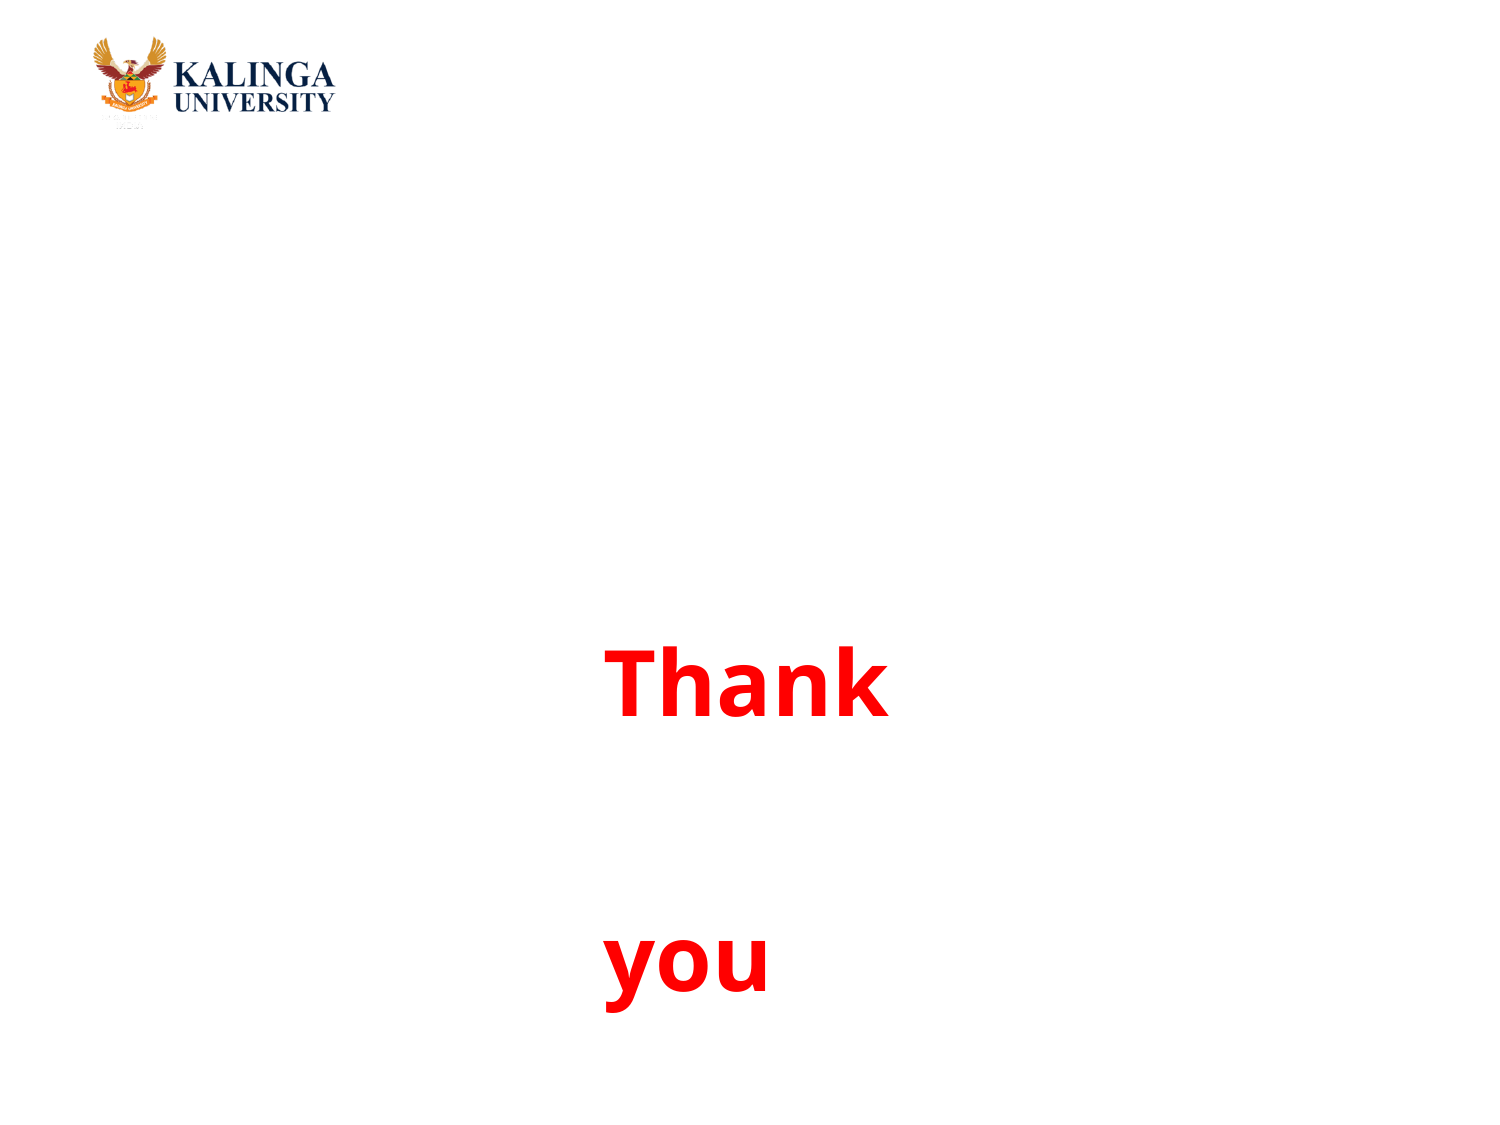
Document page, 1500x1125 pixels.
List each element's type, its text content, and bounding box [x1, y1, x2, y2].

text_box Thank you [588, 452, 1097, 1017]
picture [0, 31, 404, 133]
